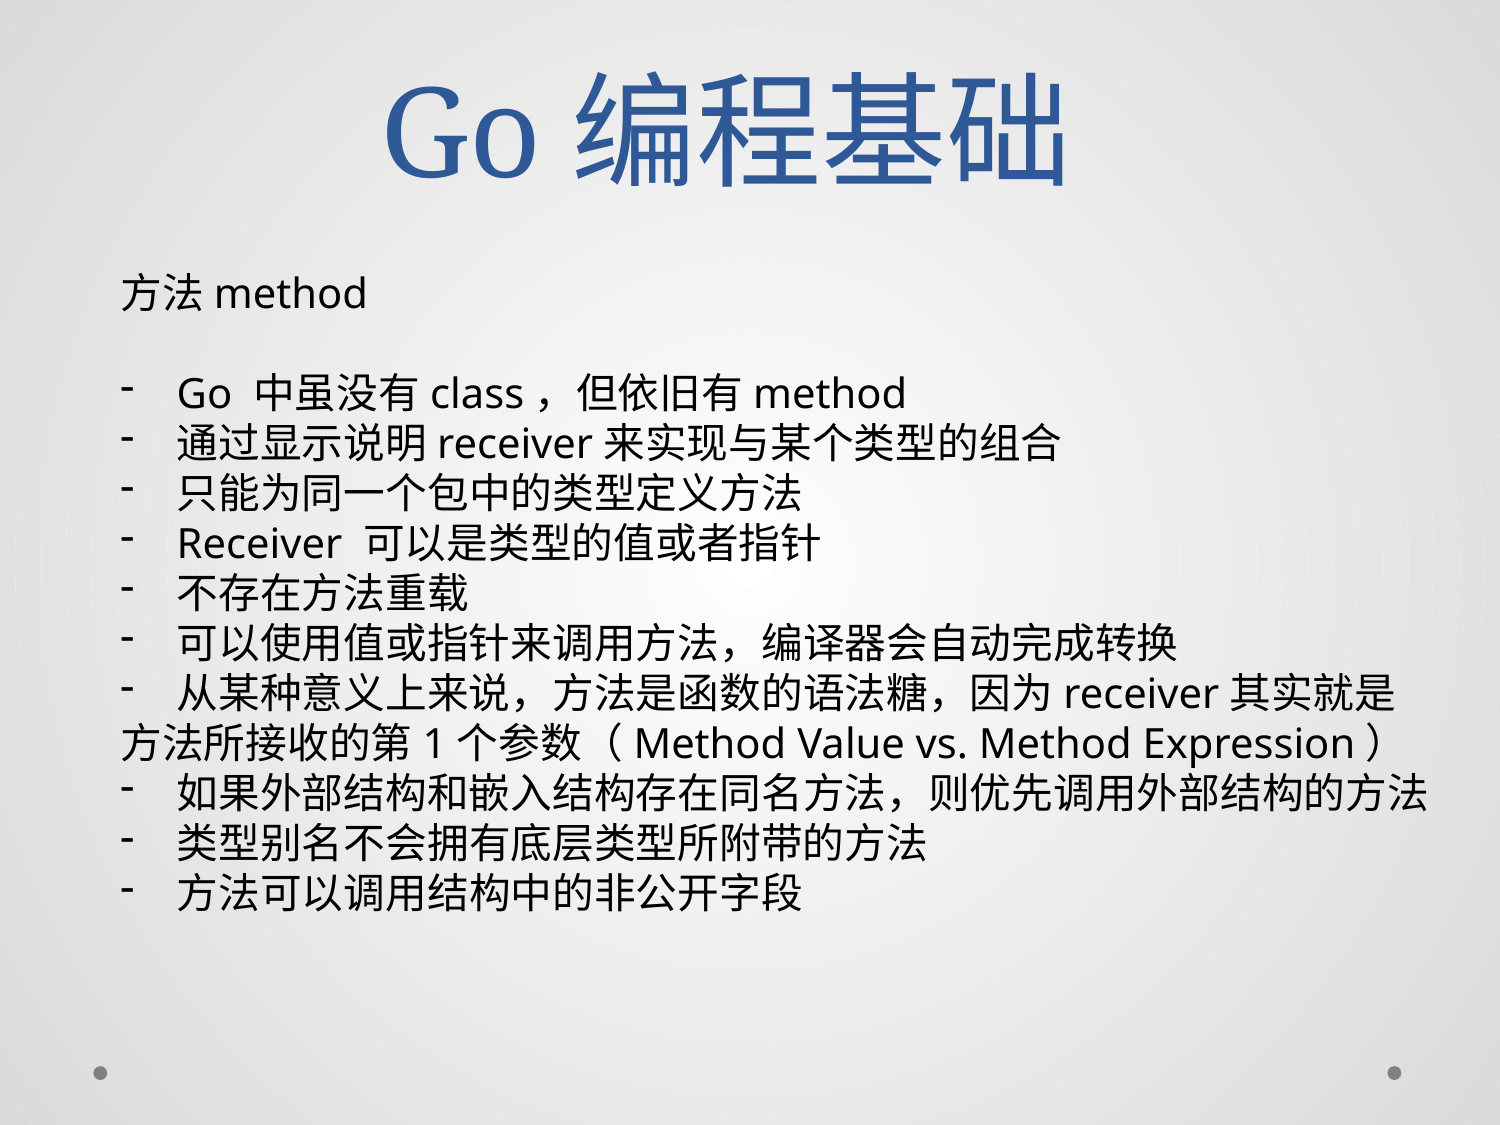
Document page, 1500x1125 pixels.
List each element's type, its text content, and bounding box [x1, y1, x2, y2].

title Go编程基础 [242, 42, 1211, 210]
text_box 方法method Go 中虽没有class，但依旧有method 通过显示说明receiver来实现与某个类型的组合 只能为同一个包中的类型定义方法 Receiver 可以是类型的值或者指针 不存在方法重载 可以使用值或指针来调用方法，编译器会自动完成转换 从某种意义上来说，方法是函数的语法糖，因为receiver其实就是 方法所接收的第1个参数（Method Value vs. Method Expression） 如果外部结构和嵌入结构存在同名方法，则优先调用外部结构的方法 类型别名不会拥有底层类型所附带的方法 方法可以调用结构中的非公开字段 [105, 259, 1445, 975]
